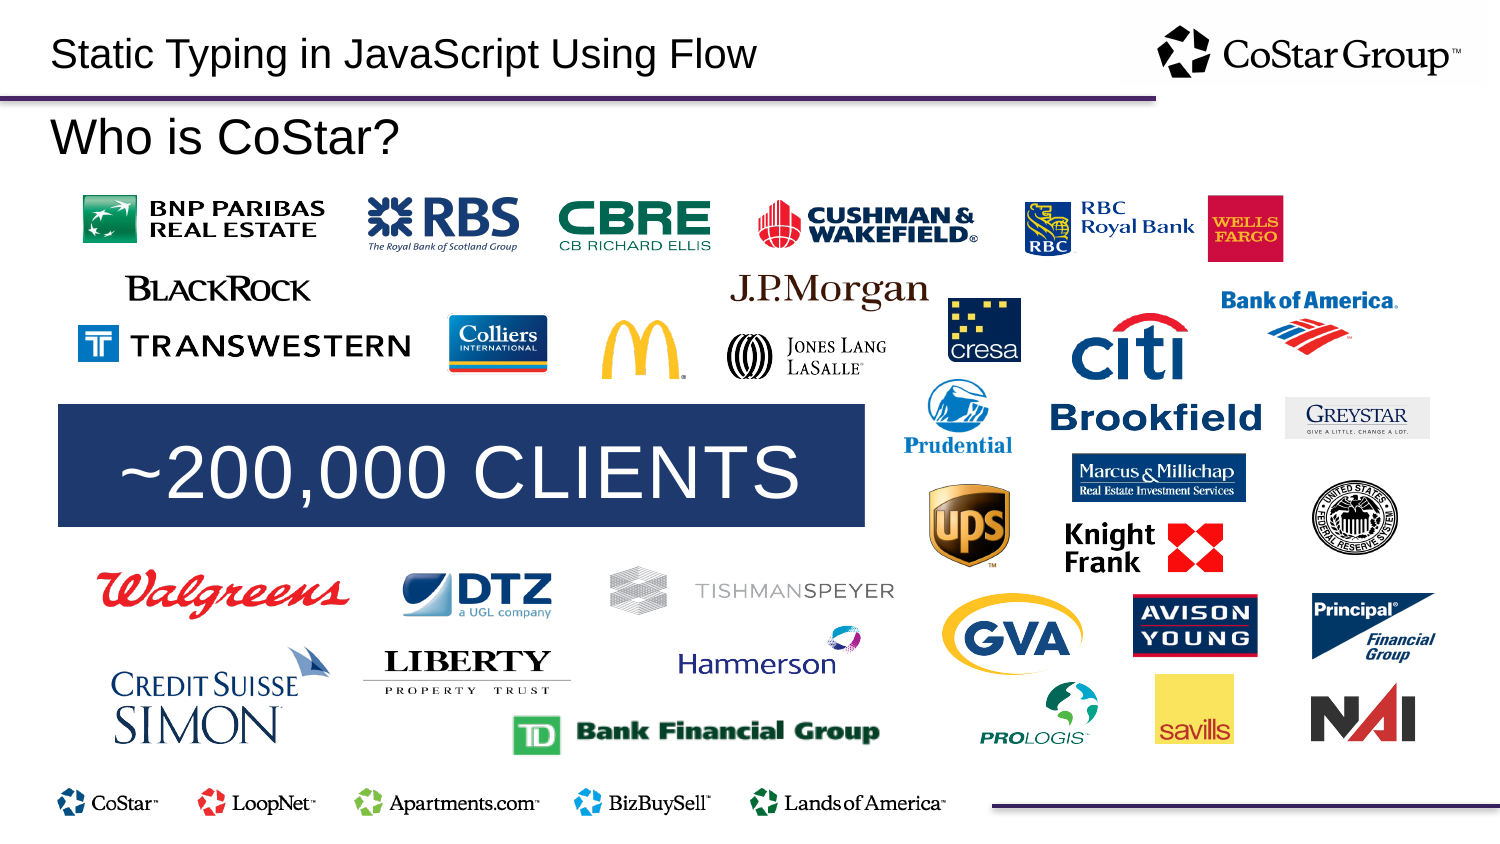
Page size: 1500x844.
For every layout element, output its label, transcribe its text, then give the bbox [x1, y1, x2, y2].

picture [23, 760, 967, 840]
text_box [58, 182, 1442, 764]
list Static Typing in JavaScript Using Flow [35, 19, 779, 85]
list Who is CoStar? [35, 96, 599, 171]
picture [1119, 0, 1487, 86]
